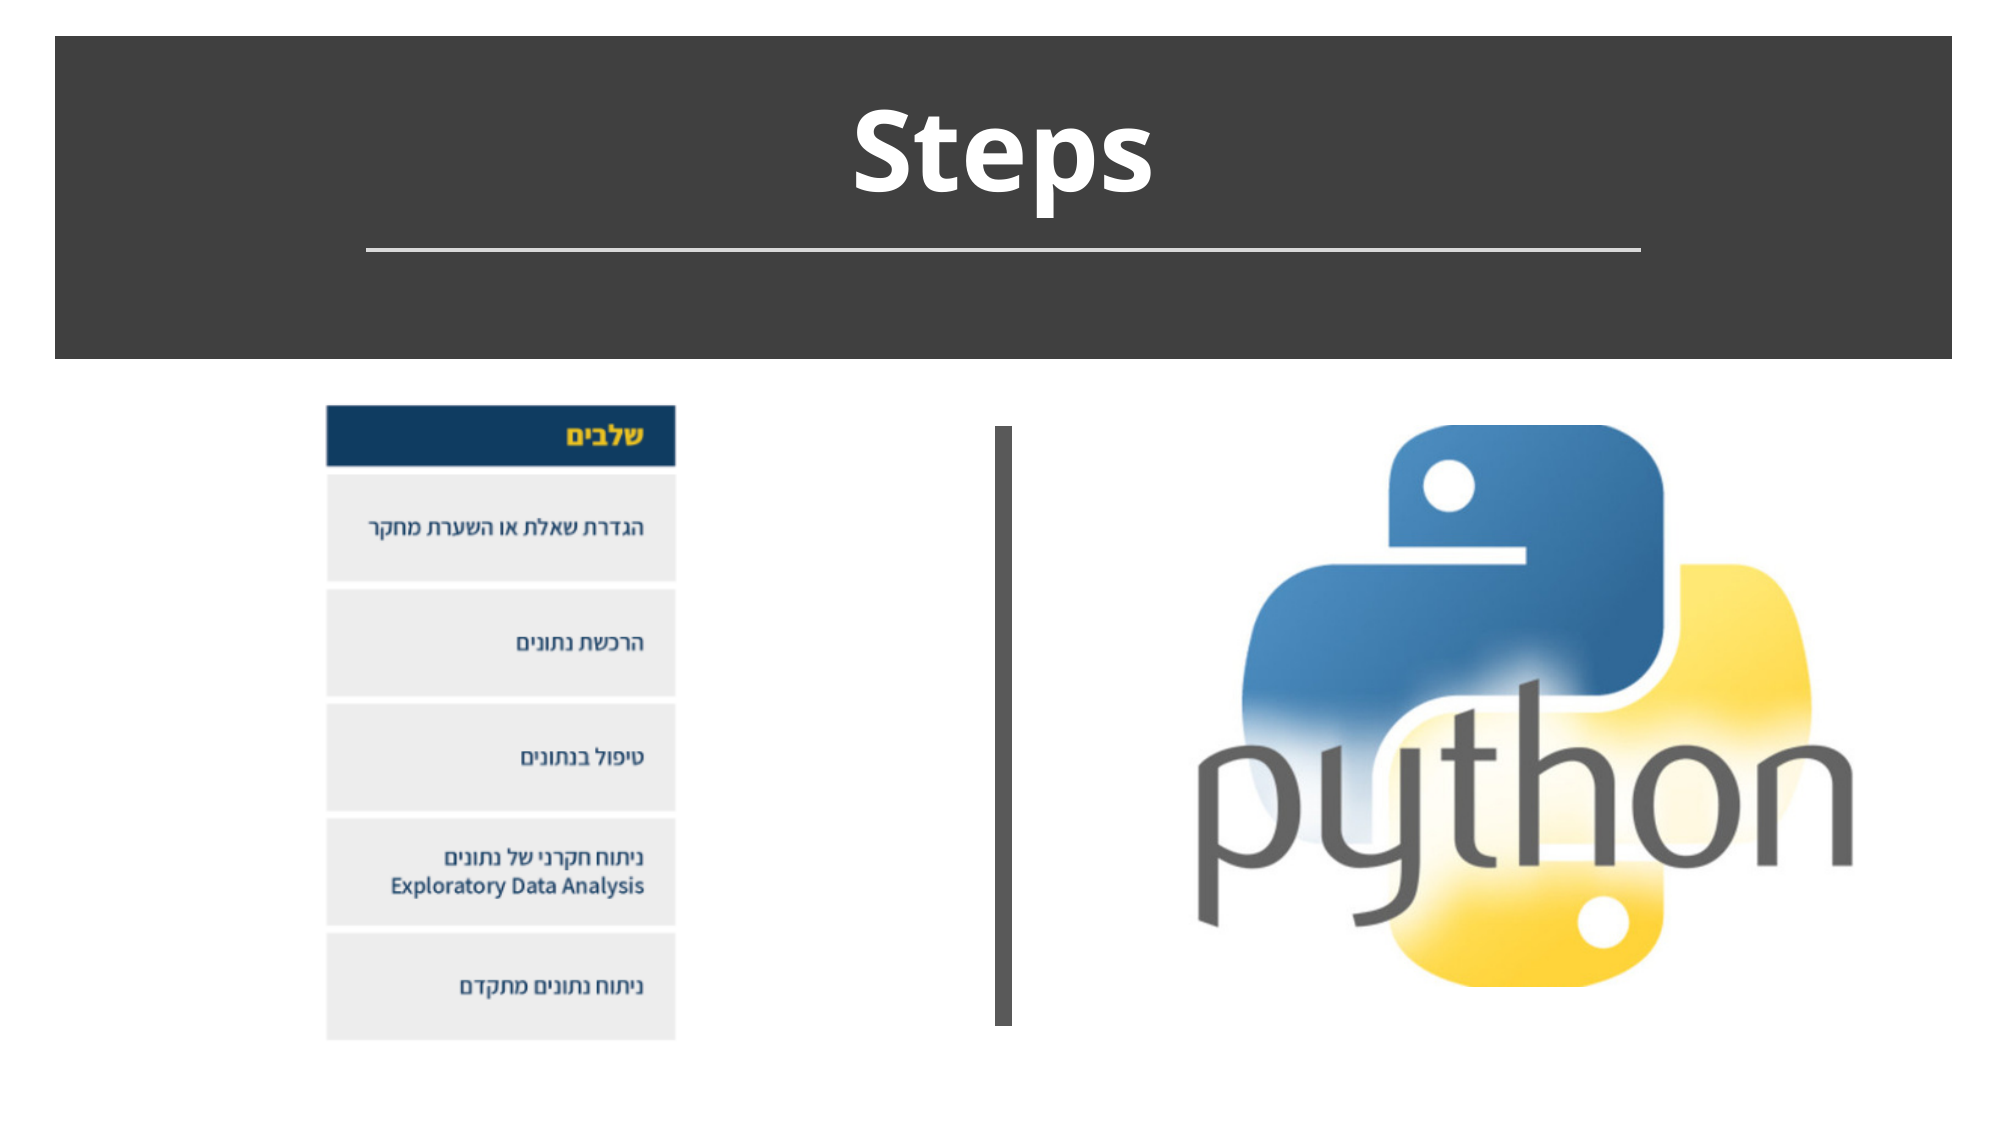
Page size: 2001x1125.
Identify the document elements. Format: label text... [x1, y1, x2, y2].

picture [323, 398, 680, 1054]
picture [1110, 425, 1942, 987]
text_box [64, 45, 1942, 350]
title Steps [89, 71, 1917, 224]
